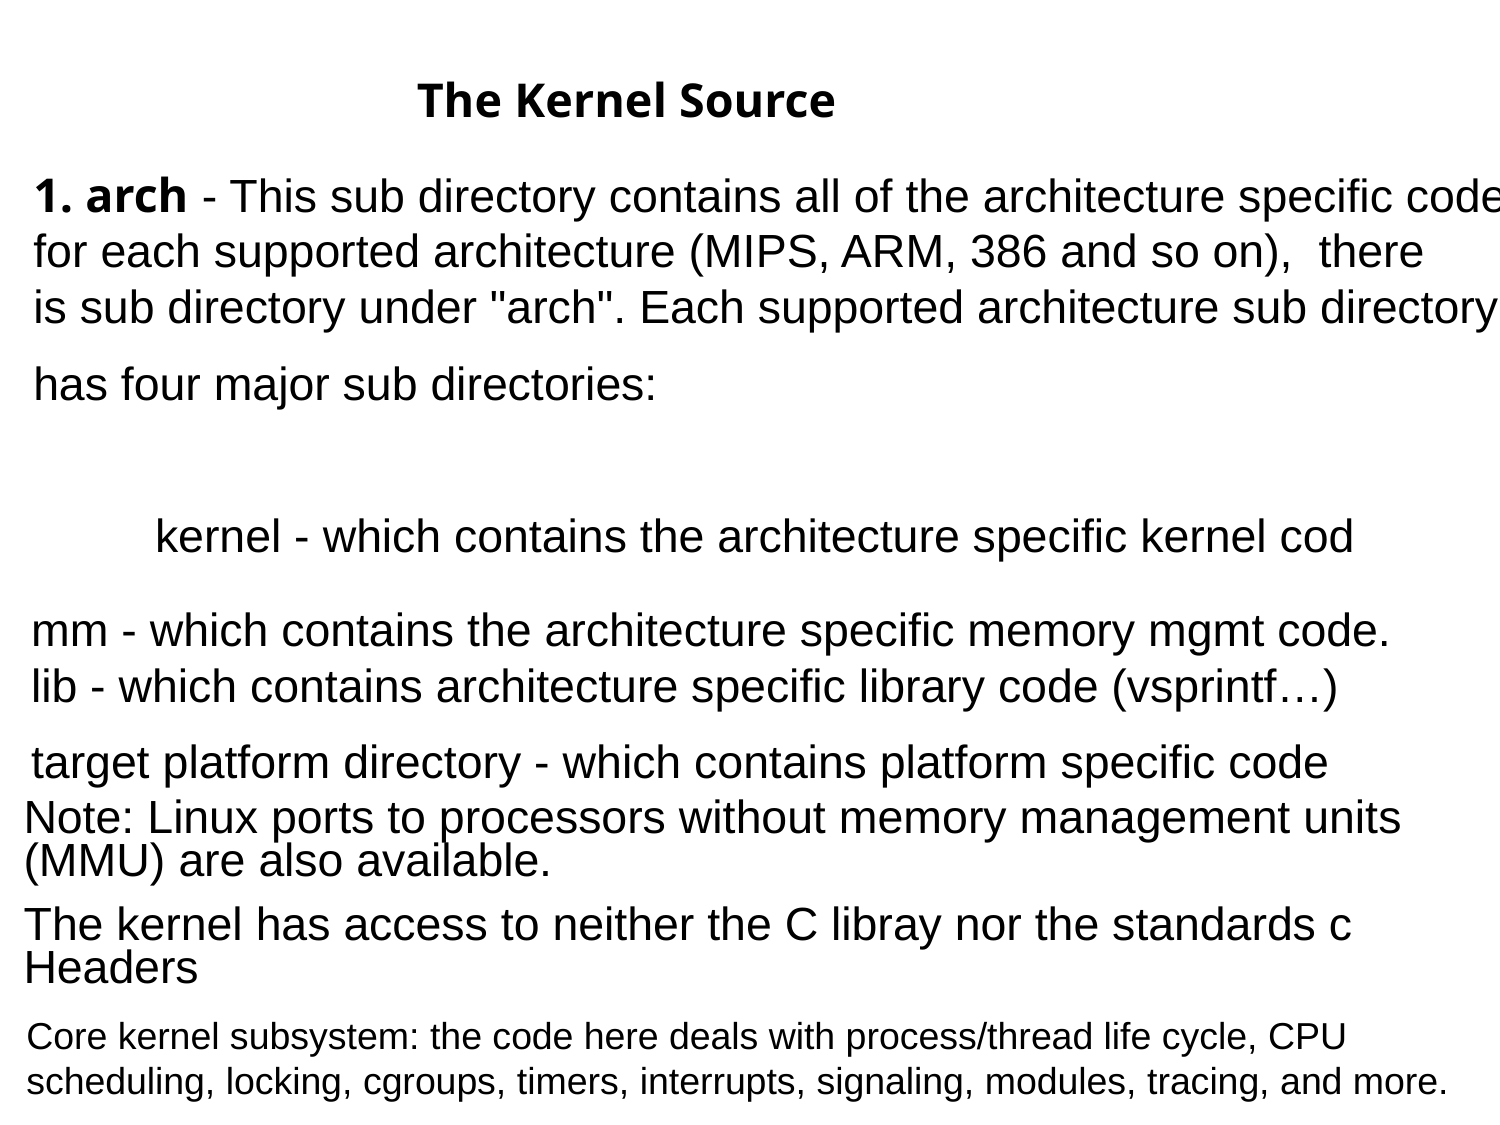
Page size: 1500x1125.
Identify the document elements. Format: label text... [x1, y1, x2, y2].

text_box 1. arch - This sub directory contains all of the architecture specific code for each supported architecture (MIPS, ARM, 386 and so on), there is sub directory under "arch". Each supported architecture sub directory has four major sub directories: [33, 165, 259, 464]
text_box 1. arch - This sub directory contains all of the architecture specific code for each supported architecture (MIPS, ARM, 386 and so on), there is sub directory under "arch". Each supported architecture sub directory has four major sub directories: [1428, 165, 1476, 464]
text_box Core kernel subsystem: the code here deals with process/thread life cycle, CPU scheduling, locking, cgroups, timers, interrupts, signaling, modules, tracing, and more. [11, 1004, 1472, 1125]
text_box kernel - which contains the architecture specific kernel cod [154, 541, 259, 599]
text_box Note: Linux ports to processors without memory management units (MMU) are also available. The kernel has access to neither the C libray nor the standards c Headers [23, 787, 1390, 968]
picture [259, 0, 1428, 685]
text_box mm - which contains the architecture specific memory mgmt code. lib - which contains architecture specific library code (vsprintf…) target platform directory - which contains platform specific code [31, 599, 1500, 898]
